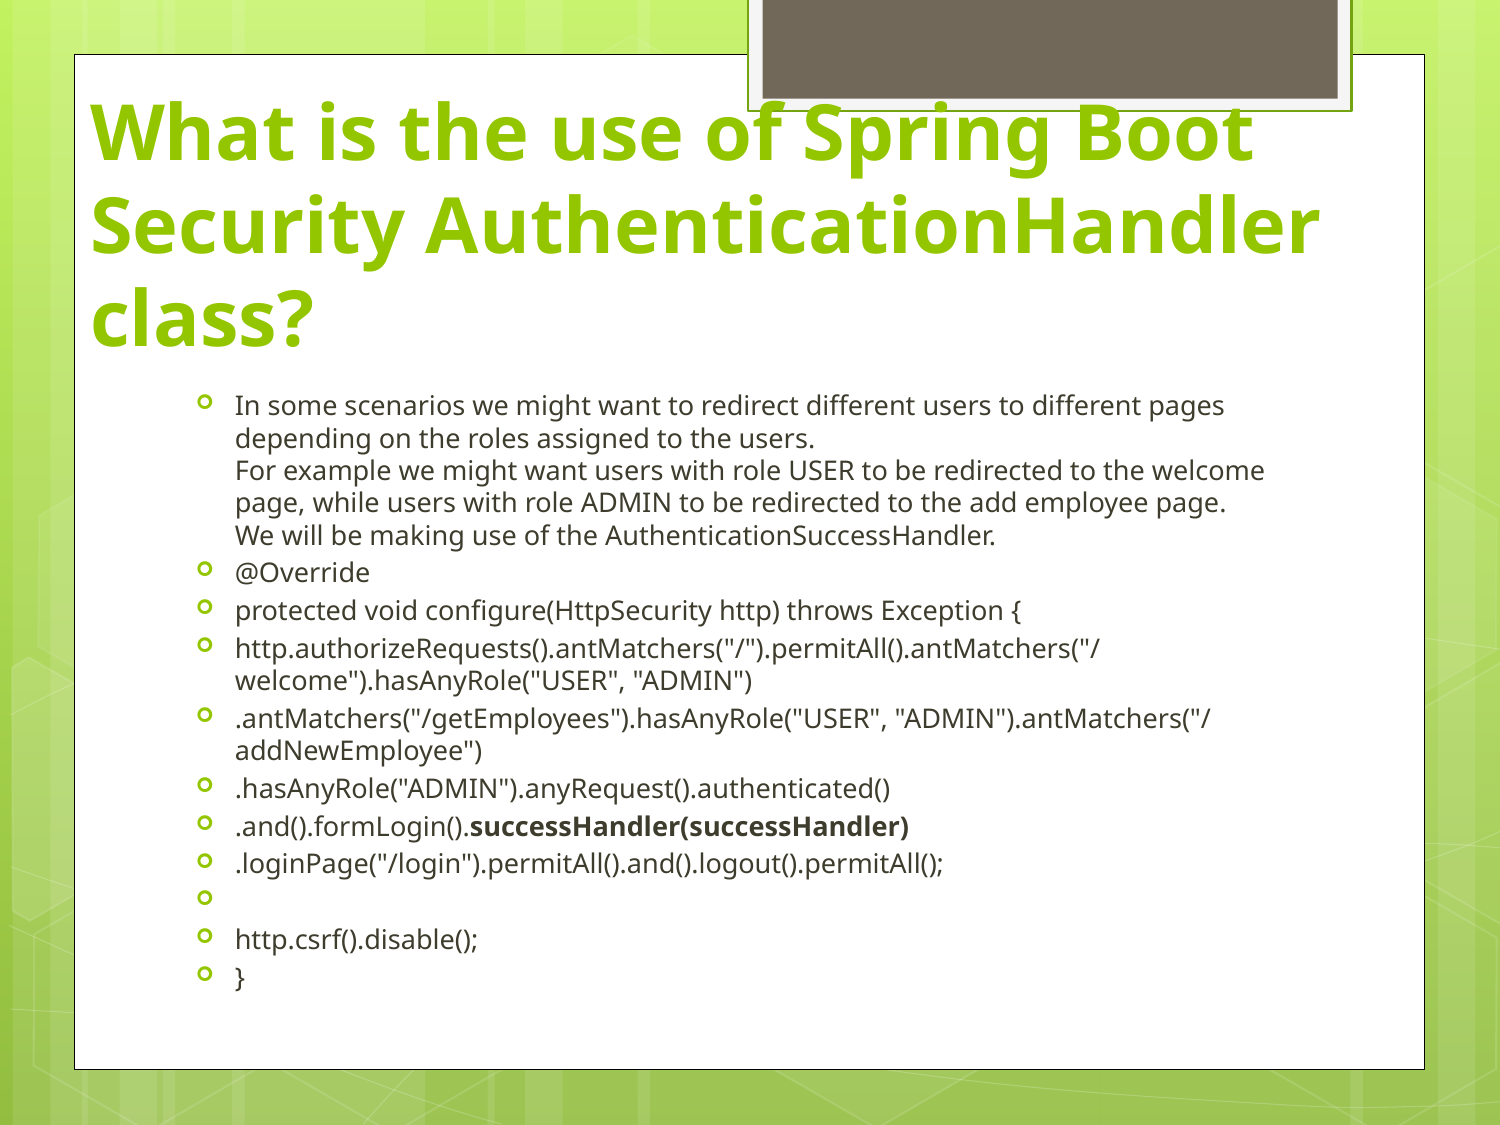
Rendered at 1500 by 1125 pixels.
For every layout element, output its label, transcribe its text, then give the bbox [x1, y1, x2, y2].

list In some scenarios we might want to redirect different users to different pages depending on the roles assigned to the users. For example we might want users with role USER to be redirected to the welcome page, while users with role ADMIN to be redirected to the add employee page. We will be making use of the AuthenticationSuccessHandler. @Override protected void configure(HttpSecurity http) throws Exception { http.authorizeRequests().antMatchers("/").permitAll().antMatchers("/welcome").hasAnyRole("USER", "ADMIN") .antMatchers("/getEmployees").hasAnyRole("USER", "ADMIN").antMatchers("/addNewEmployee") .hasAnyRole("ADMIN").anyRequest().authenticated() .and().formLogin().successHandler(successHandler) .loginPage("/login").permitAll().and().logout().permitAll(); http.csrf().disable(); } [171, 381, 1283, 1025]
title What is the use of Spring Boot Security AuthenticationHandler class? [75, 75, 1425, 463]
